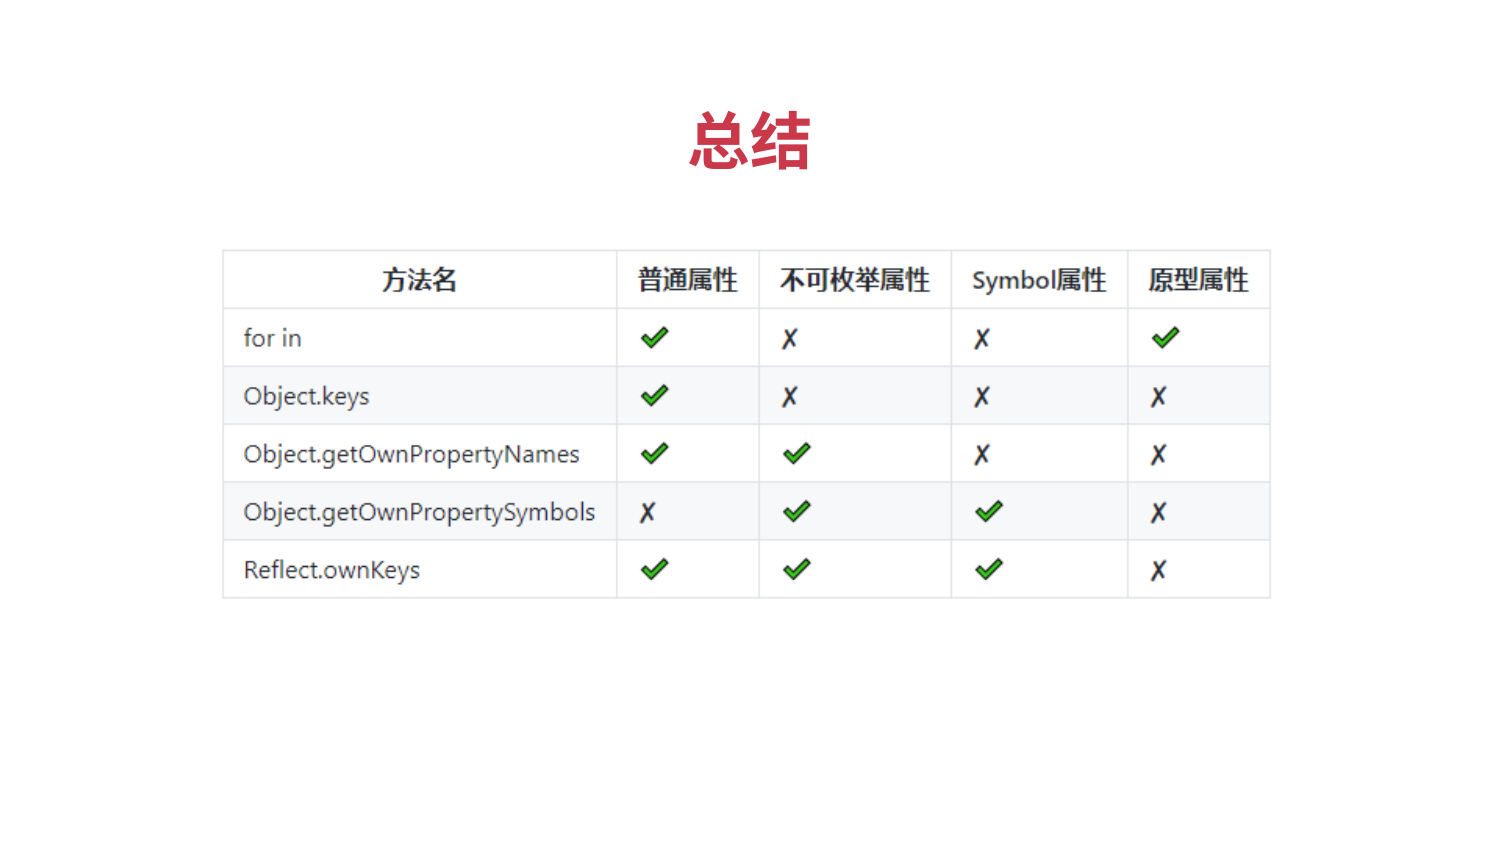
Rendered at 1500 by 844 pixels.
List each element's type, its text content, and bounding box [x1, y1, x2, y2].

text_box 总结 [672, 94, 828, 185]
picture [220, 242, 1279, 602]
